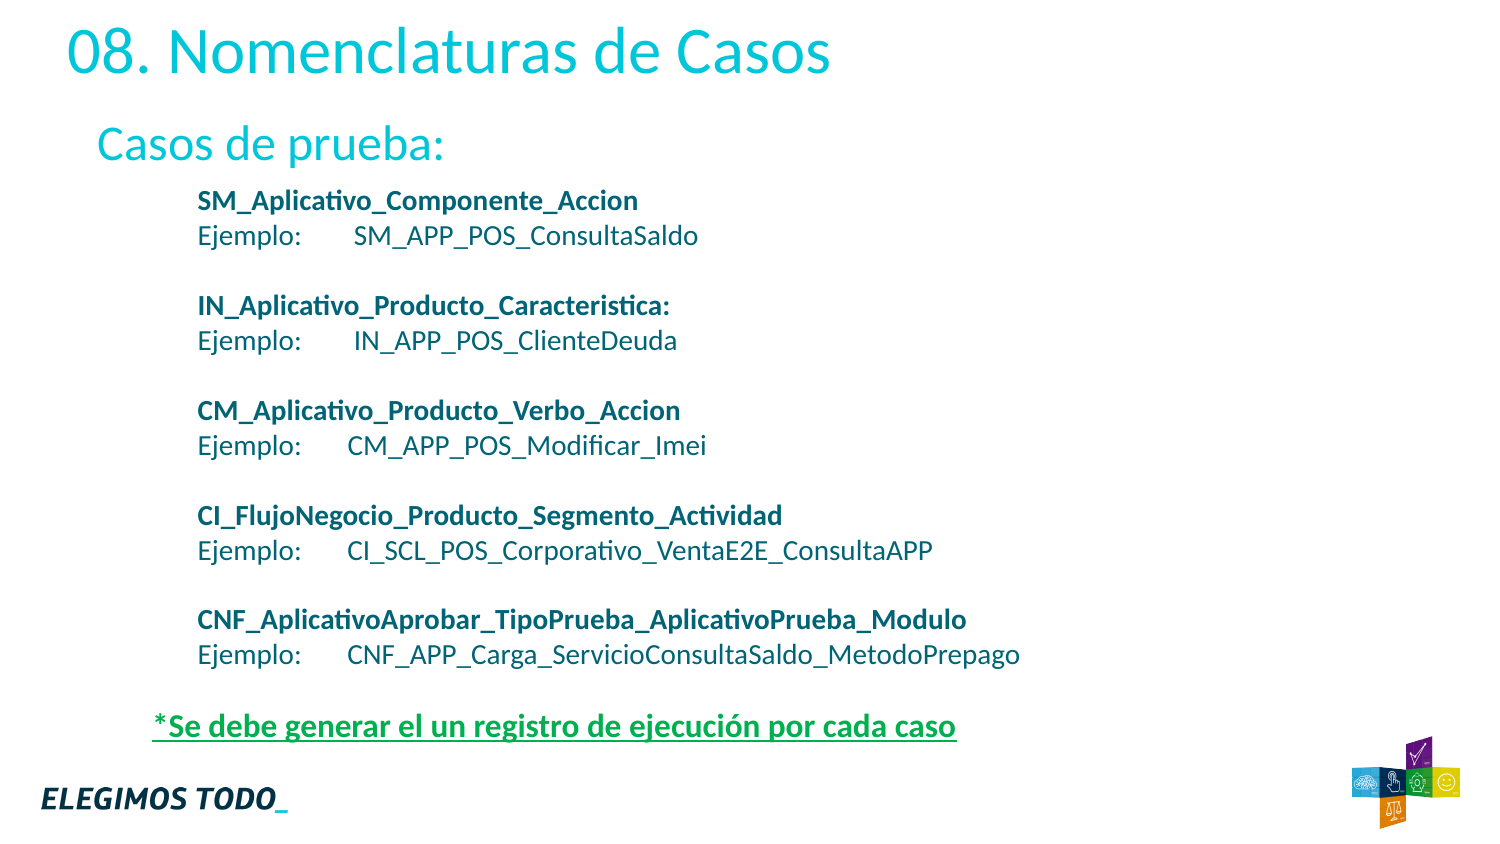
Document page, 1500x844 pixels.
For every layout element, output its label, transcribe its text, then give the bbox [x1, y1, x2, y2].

text_box 08. Nomenclaturas de Casos [53, 0, 1404, 80]
text_box Casos de prueba: [83, 102, 538, 178]
text_box SM_Aplicativo_Componente_Accion Ejemplo: SM_APP_POS_ConsultaSaldo IN_Aplicativo_Producto_Caracteristica: Ejemplo: IN_APP_POS_ClienteDeuda CM_Aplicativo_Producto_Verbo_Accion Ejemplo: CM_APP_POS_Modificar_Imei CI_FlujoNegocio_Producto_Segmento_Actividad Ejemplo: CI_SCL_POS_Corporativo_VentaE2E_ConsultaAPP CNF_AplicativoAprobar_TipoPrueba_AplicativoPrueba_Modulo Ejemplo: CNF_APP_Carga_ServicioConsultaSaldo_MetodoPrepago [182, 173, 1400, 678]
picture [241, 792, 249, 805]
picture [155, 792, 164, 805]
picture [41, 787, 288, 813]
picture [1352, 735, 1460, 829]
picture [132, 787, 144, 797]
picture [262, 792, 270, 805]
picture [220, 792, 228, 805]
text_box *Se debe generar el un registro de ejecución por cada caso [137, 697, 1319, 752]
